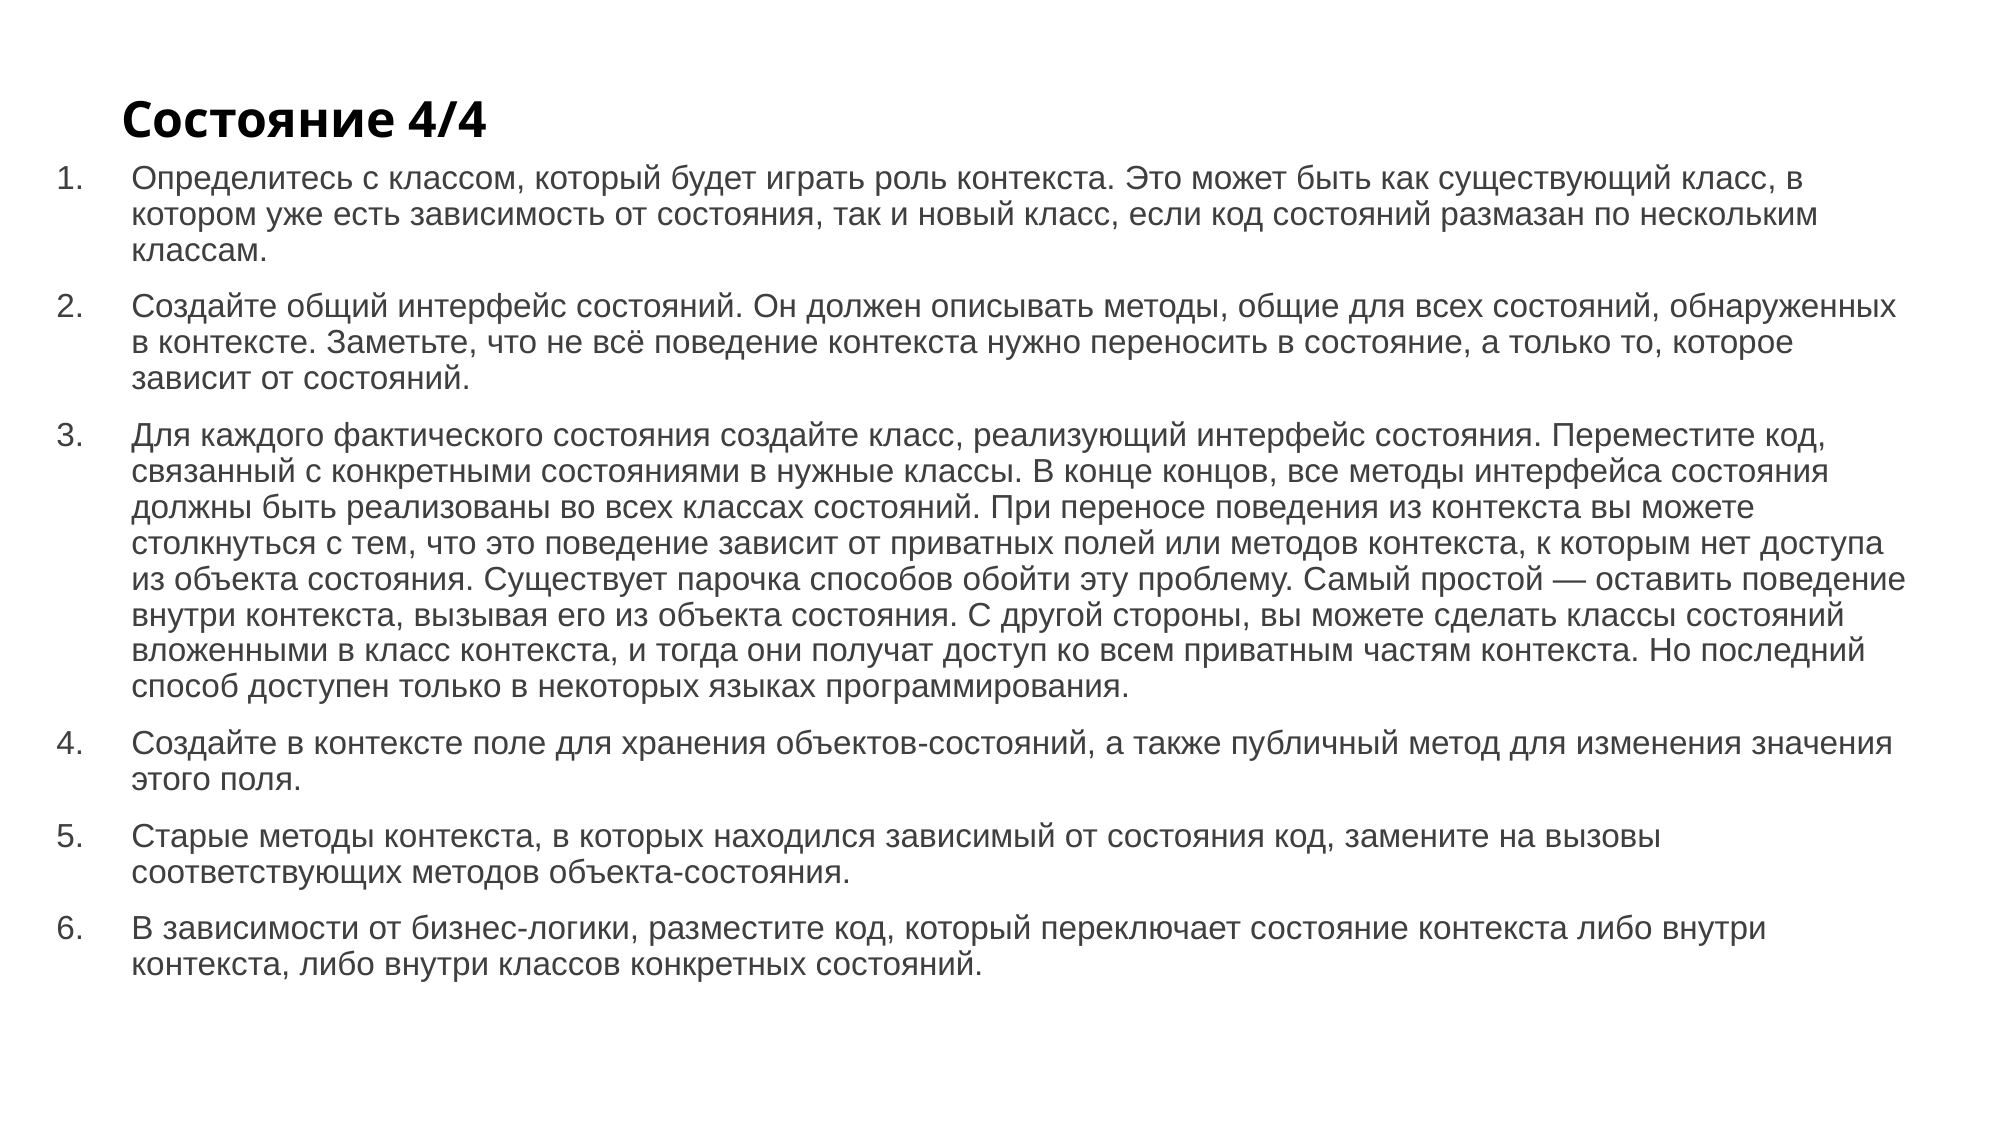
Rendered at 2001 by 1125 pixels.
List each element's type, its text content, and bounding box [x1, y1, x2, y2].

list Определитесь с классом, который будет играть роль контекста. Это может быть как существующий класс, в котором уже есть зависимость от состояния, так и новый класс, если код состояний размазан по нескольким классам. Создайте общий интерфейс состояний. Он должен описывать методы, общие для всех состояний, обнаруженных в контексте. Заметьте, что не всё поведение контекста нужно переносить в состояние, а только то, которое зависит от состояний. Для каждого фактического состояния создайте класс, реализующий интерфейс состояния. Переместите код, связанный с конкретными состояниями в нужные классы. В конце концов, все методы интерфейса состояния должны быть реализованы во всех классах состояний. При переносе поведения из контекста вы можете столкнуться с тем, что это поведение зависит от приватных полей или методов контекста, к которым нет доступа из объекта состояния. Существует парочка способов обойти эту проблему. Самый простой — оставить поведение внутри контекста, вызывая его из объекта состояния. С другой стороны, вы можете сделать классы состояний вложенными в класс контекста, и тогда они получат доступ ко всем приватным частям контекста. Но последний способ доступен только в некоторых языках программирования. Создайте в контексте поле для хранения объектов-состояний, а также публичный метод для изменения значения этого поля. Старые методы контекста, в которых находился зависимый от состояния код, замените на вызовы соответствующих методов объекта-состояния. В зависимости от бизнес-логики, разместите код, который переключает состояние контекста либо внутри контекста, либо внутри классов конкретных состояний. [41, 153, 1935, 1103]
title Состояние 4/4 [106, 42, 1832, 153]
